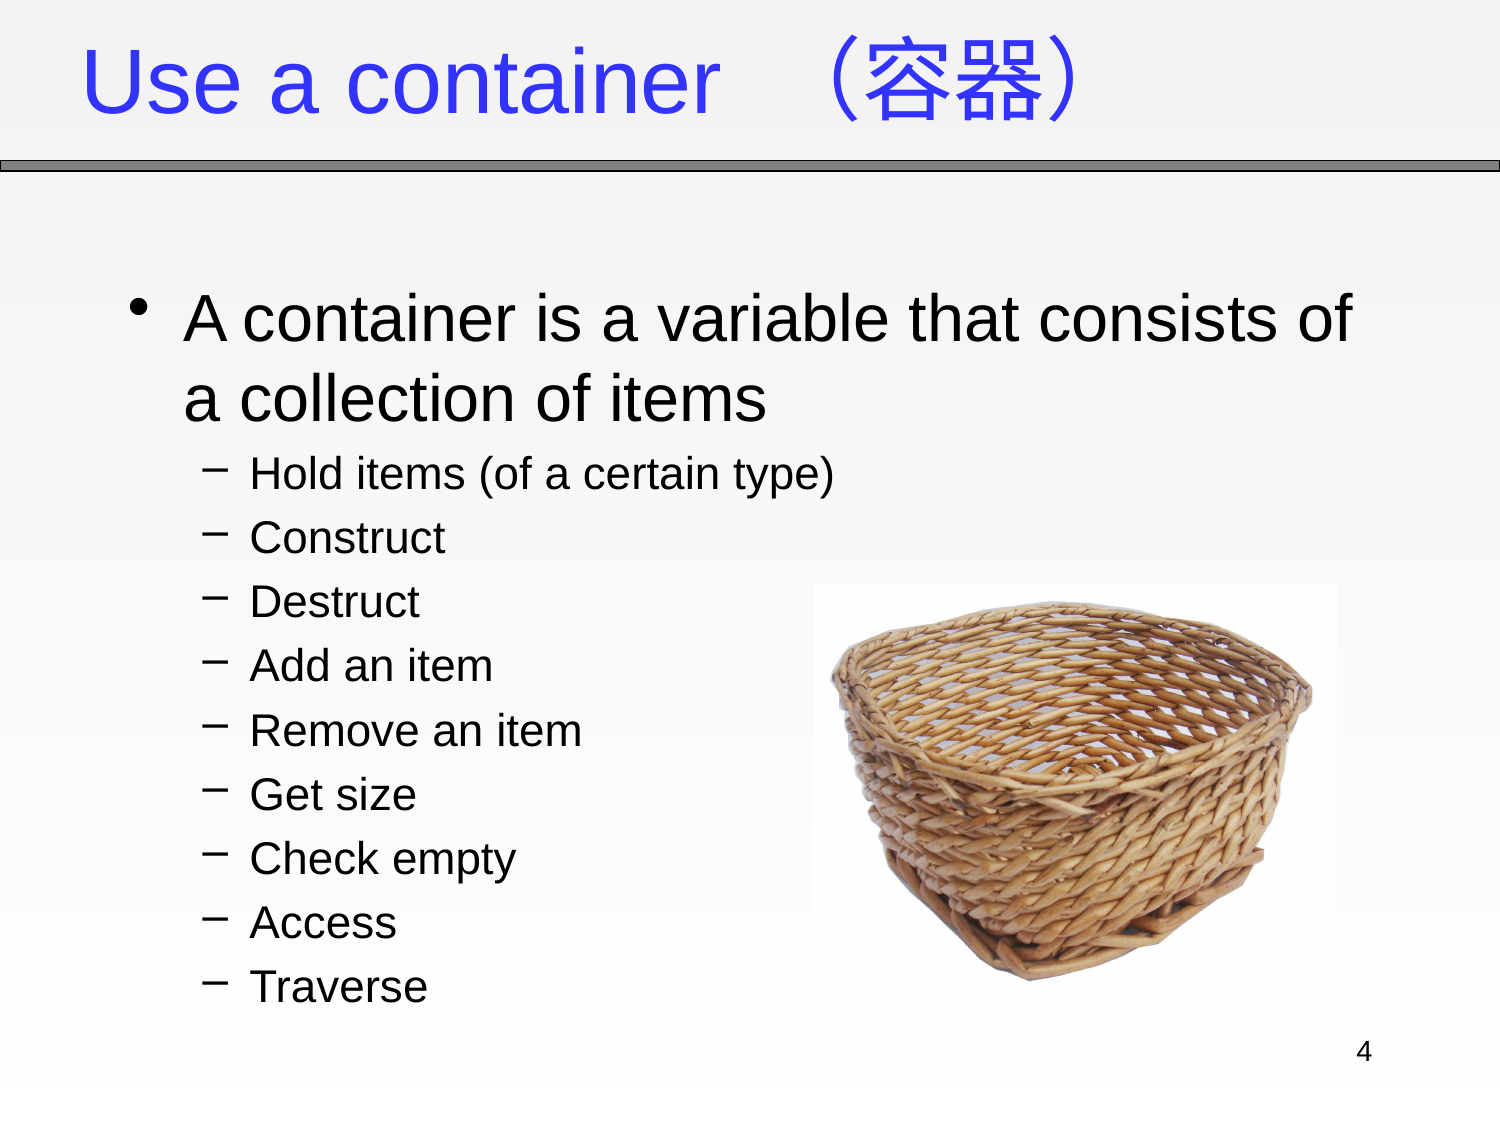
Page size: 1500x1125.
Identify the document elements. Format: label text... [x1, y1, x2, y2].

picture [812, 584, 1338, 994]
title Use a container （容器） [65, 14, 1341, 148]
list A container is a variable that consists of a collection of items Hold items (of a certain type) Construct Destruct Add an item Remove an item Get size Check empty Access Traverse [112, 267, 1388, 1043]
slide_number 4 [1074, 1024, 1388, 1101]
